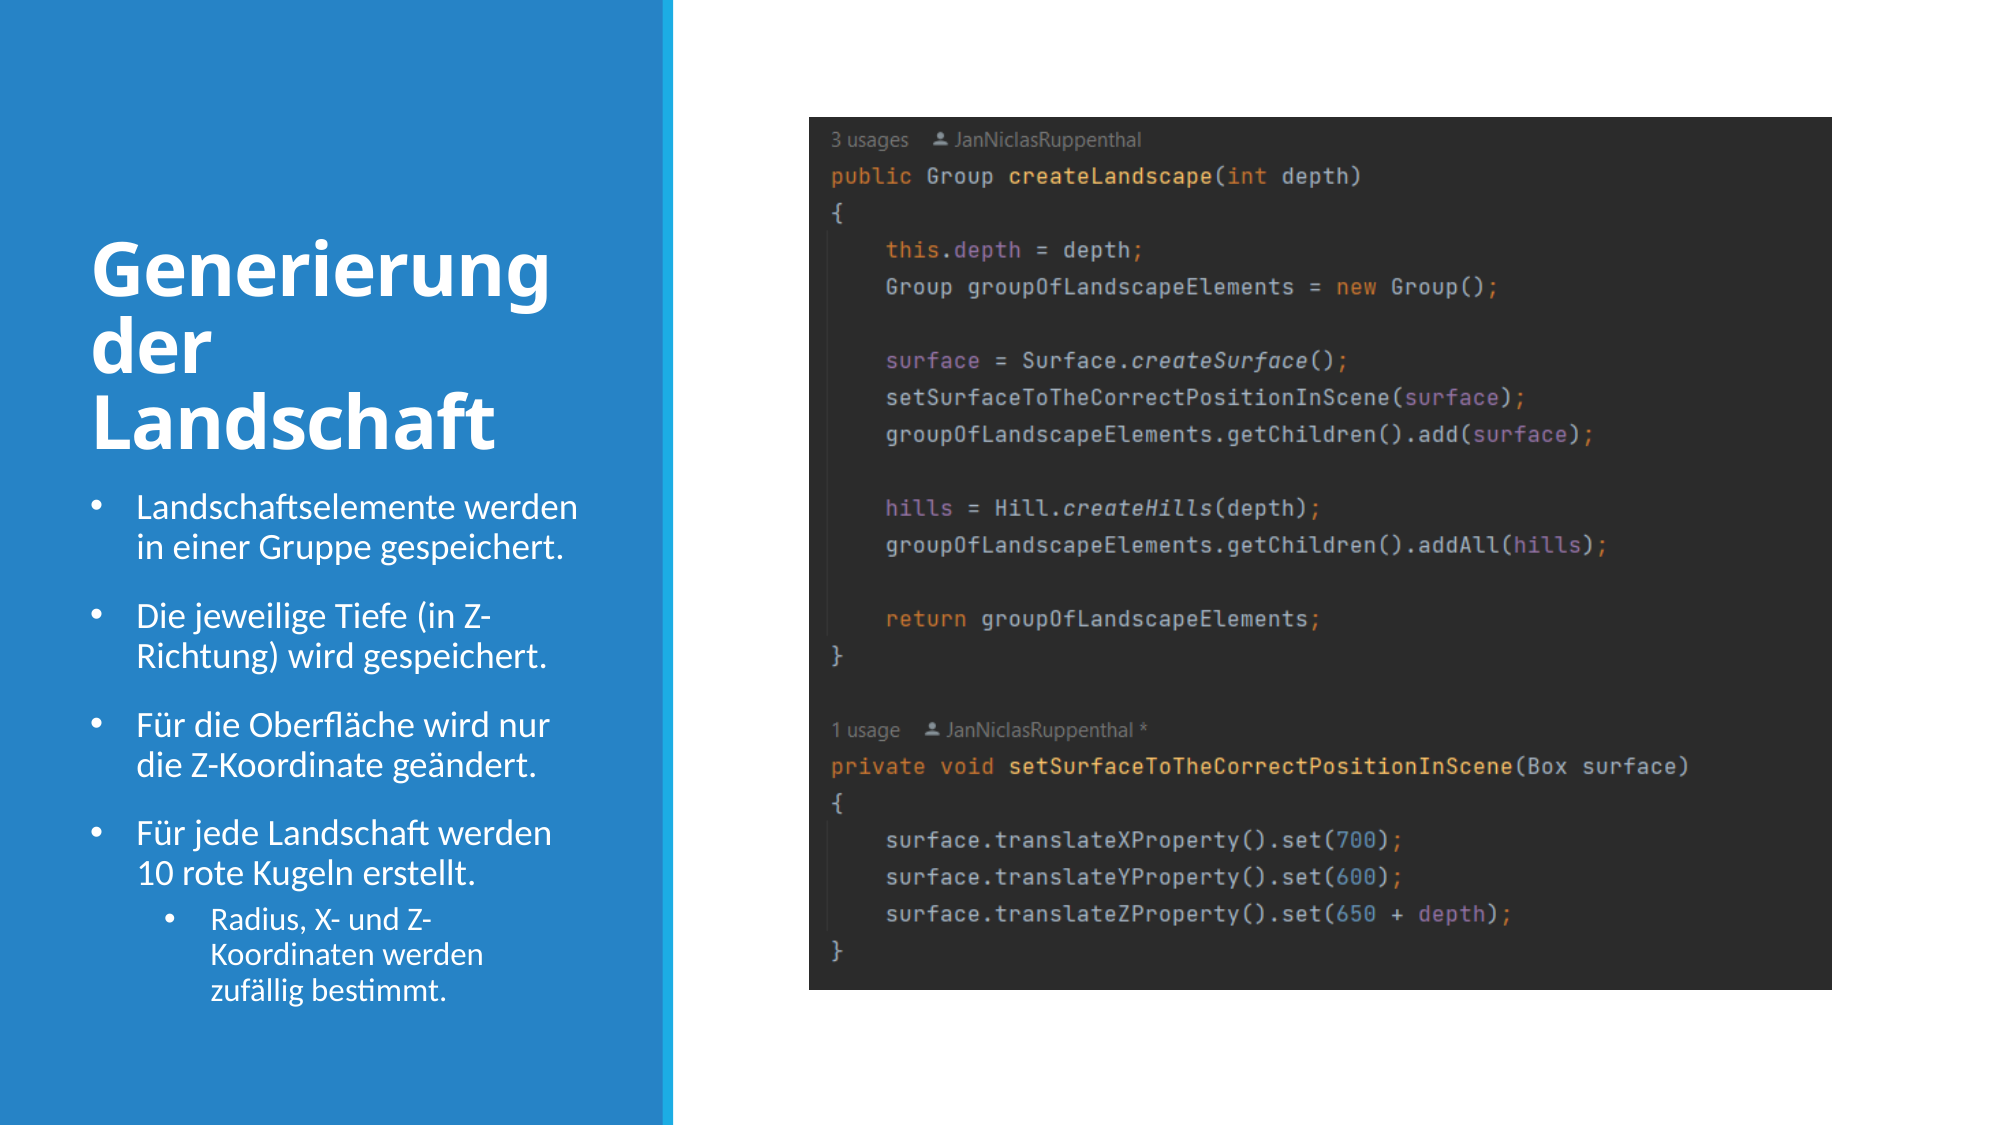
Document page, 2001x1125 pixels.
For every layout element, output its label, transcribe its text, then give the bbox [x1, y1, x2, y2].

title Generierung der Landschaft [75, 97, 600, 473]
picture [808, 116, 1833, 991]
list Landschaftselemente werden in einer Gruppe gespeichert. Die jeweilige Tiefe (in Z-Richtung) wird gespeichert. Für die Oberfläche wird nur die Z-Koordinate geändert. Für jede Landschaft werden 10 rote Kugeln erstellt. Radius, X- und Z- Koordinaten werden zufällig bestimmt. [75, 479, 600, 1035]
